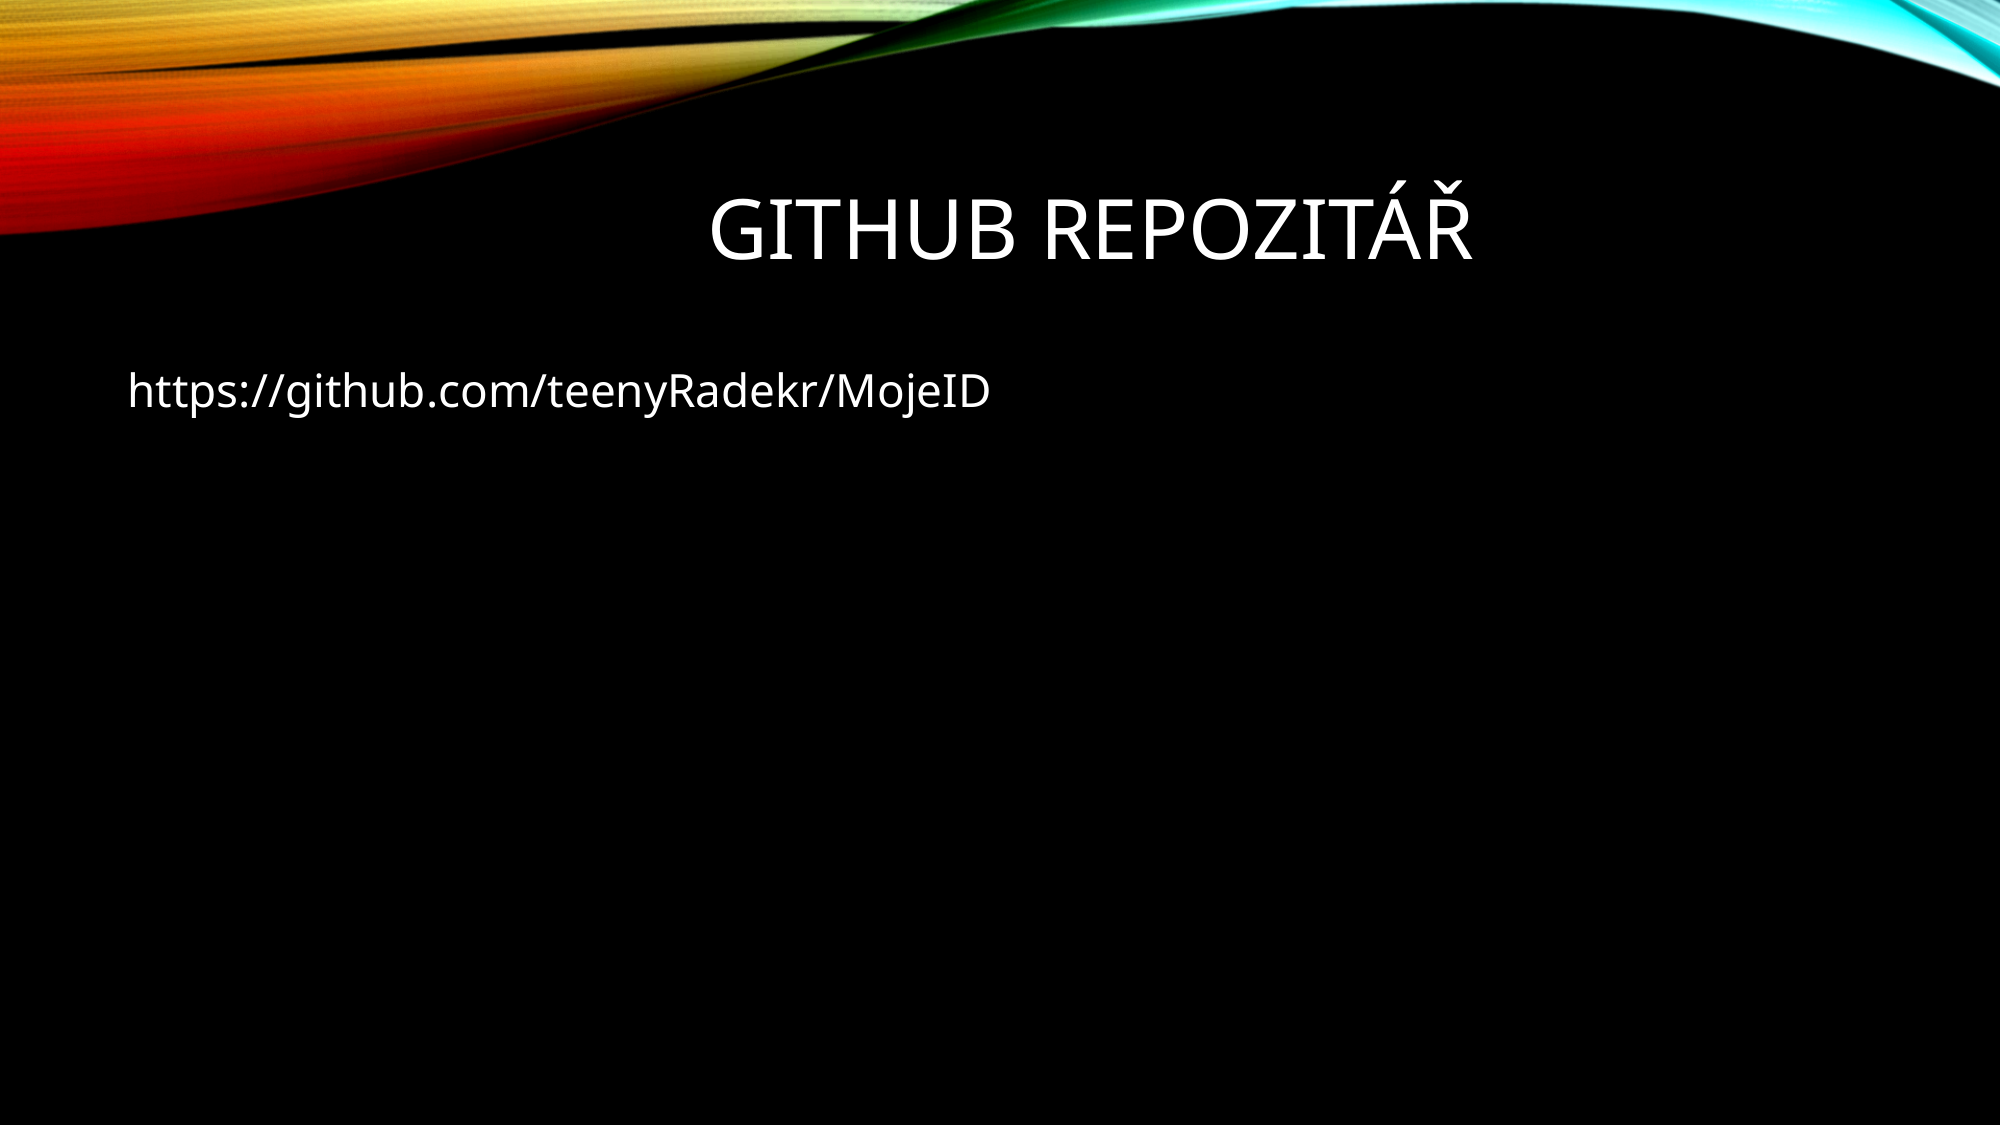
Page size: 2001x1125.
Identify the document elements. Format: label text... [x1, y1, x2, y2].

list https://github.com/teenyRadekr/MojeID [112, 360, 1888, 1021]
picture [0, 0, 2000, 237]
title Github repozitář [474, 125, 1707, 340]
